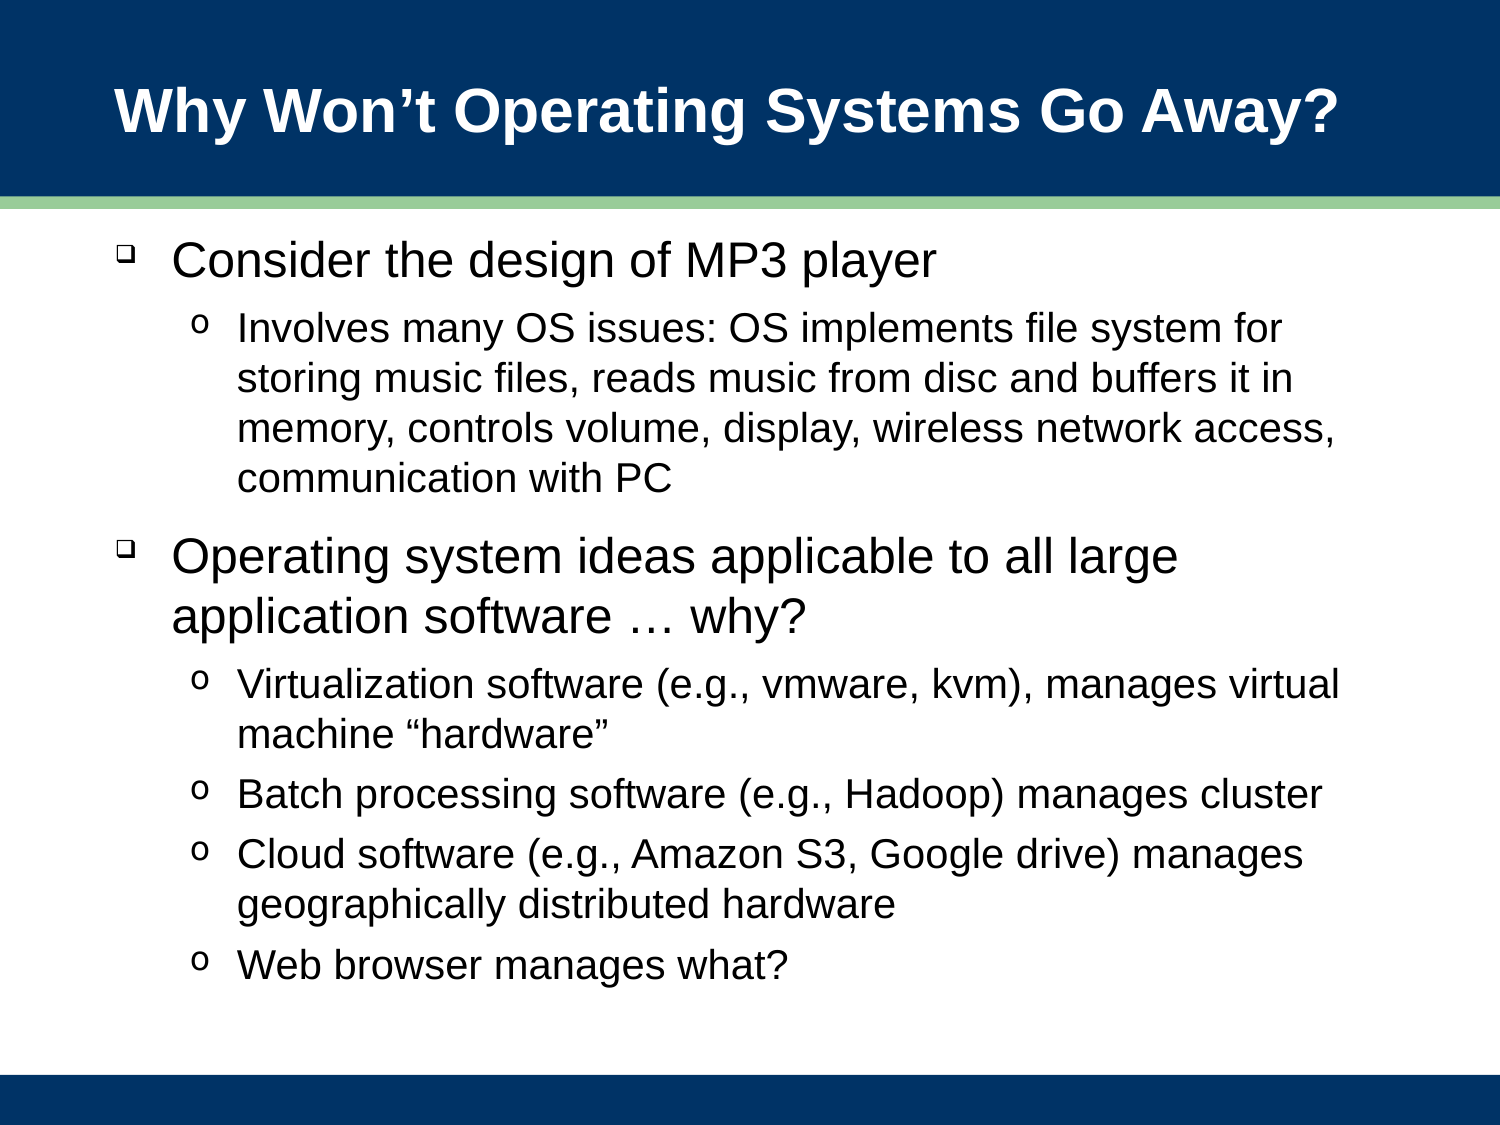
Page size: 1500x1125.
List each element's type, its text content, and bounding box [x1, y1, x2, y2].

list Consider the design of MP3 player Involves many OS issues: OS implements file system for storing music files, reads music from disc and buffers it in memory, controls volume, display, wireless network access, communication with PC Operating system ideas applicable to all large application software … why? Virtualization software (e.g., vmware, kvm), manages virtual machine “hardware” Batch processing software (e.g., Hadoop) manages cluster Cloud software (e.g., Amazon S3, Google drive) manages geographically distributed hardware Web browser manages what? [99, 220, 1400, 1071]
title Why Won’t Operating Systems Go Away? [99, 7, 1400, 208]
